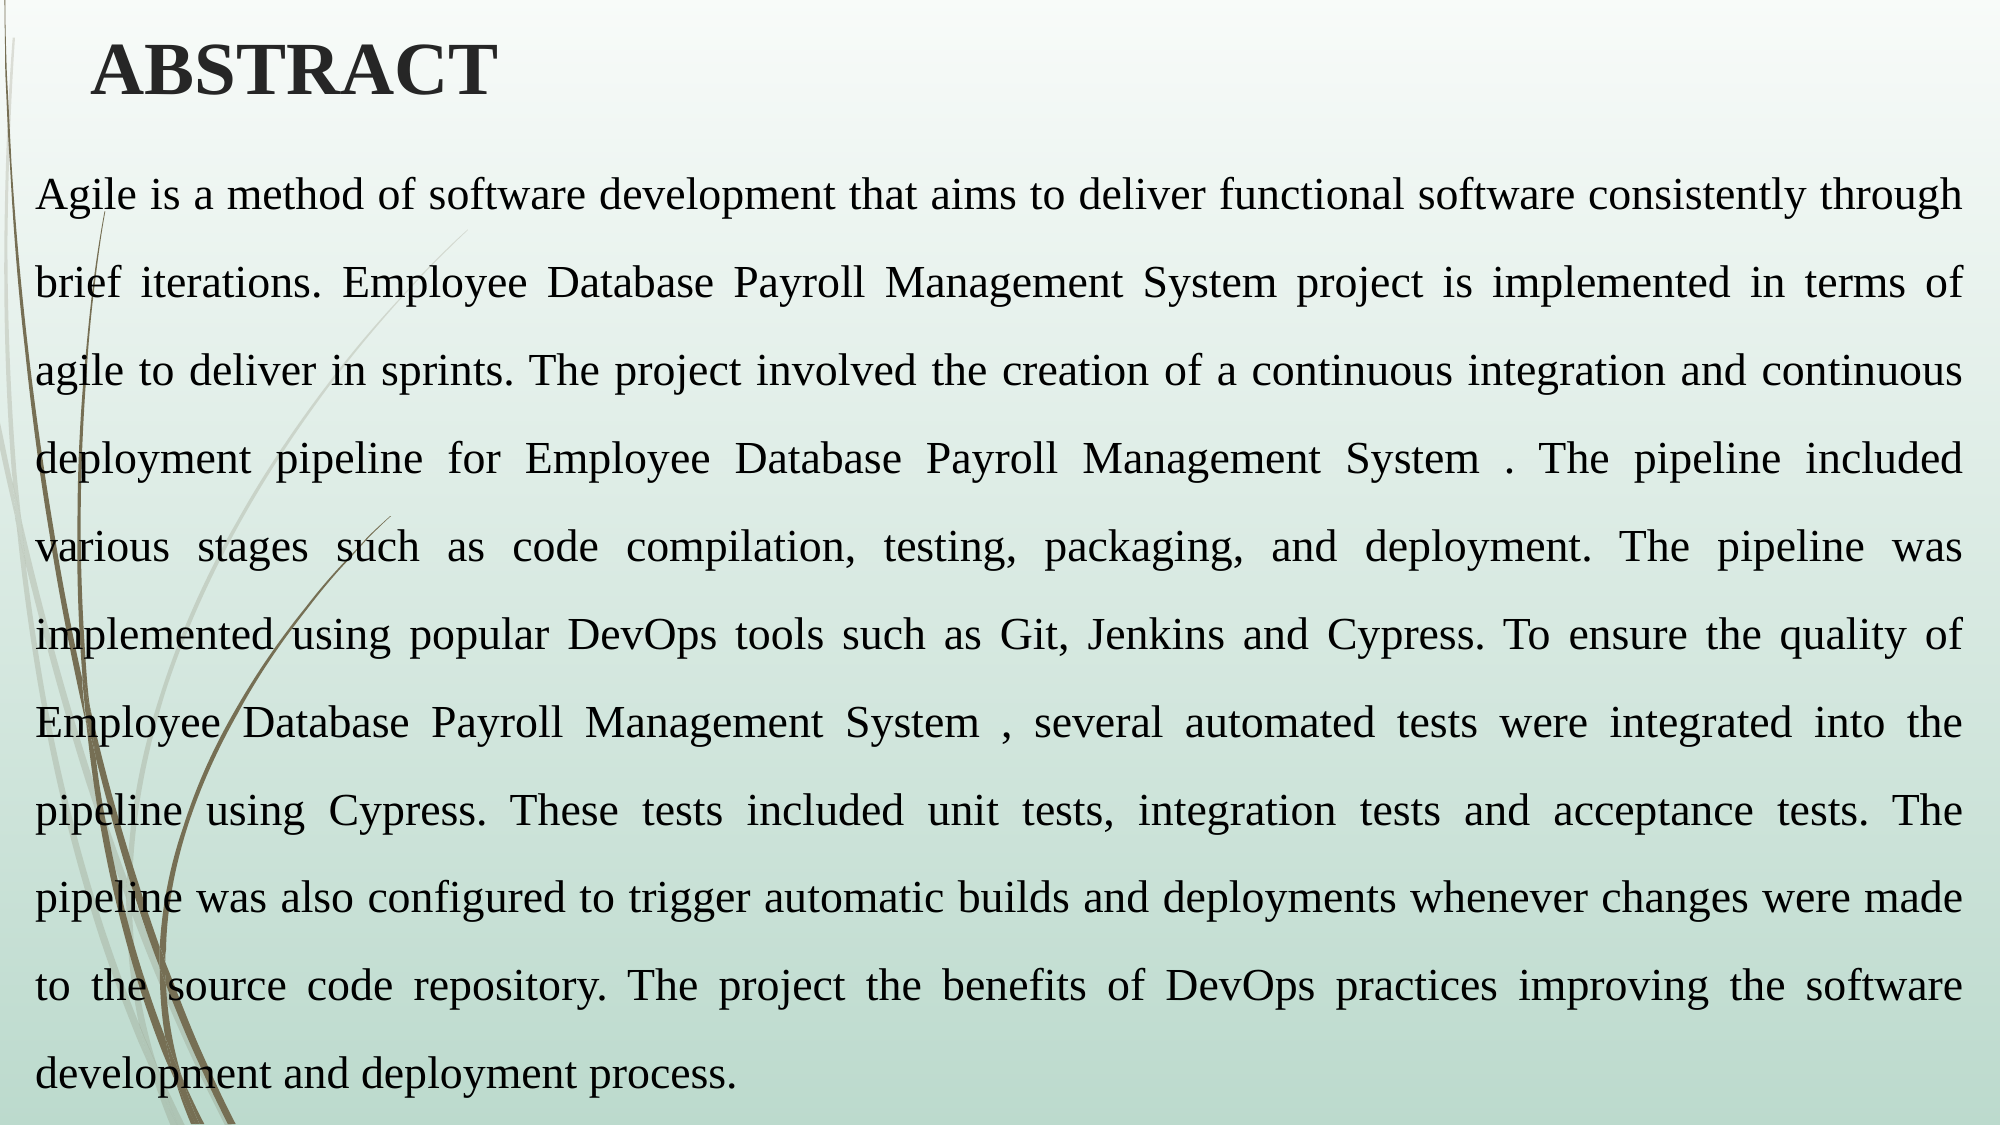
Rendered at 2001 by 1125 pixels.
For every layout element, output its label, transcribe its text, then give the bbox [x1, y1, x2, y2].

title ABSTRACT [75, 11, 1850, 123]
list Agile is a method of software development that aims to deliver functional software consistently through brief iterations. Employee Database Payroll Management System project is implemented in terms of agile to deliver in sprints. The project involved the creation of a continuous integration and continuous deployment pipeline for Employee Database Payroll Management System . The pipeline included various stages such as code compilation, testing, packaging, and deployment. The pipeline was implemented using popular DevOps tools such as Git, Jenkins and Cypress. To ensure the quality of Employee Database Payroll Management System , several automated tests were integrated into the pipeline using Cypress. These tests included unit tests, integration tests and acceptance tests. The pipeline was also configured to trigger automatic builds and deployments whenever changes were made to the source code repository. The project the benefits of DevOps practices improving the software development and deployment process. [20, 123, 1980, 968]
